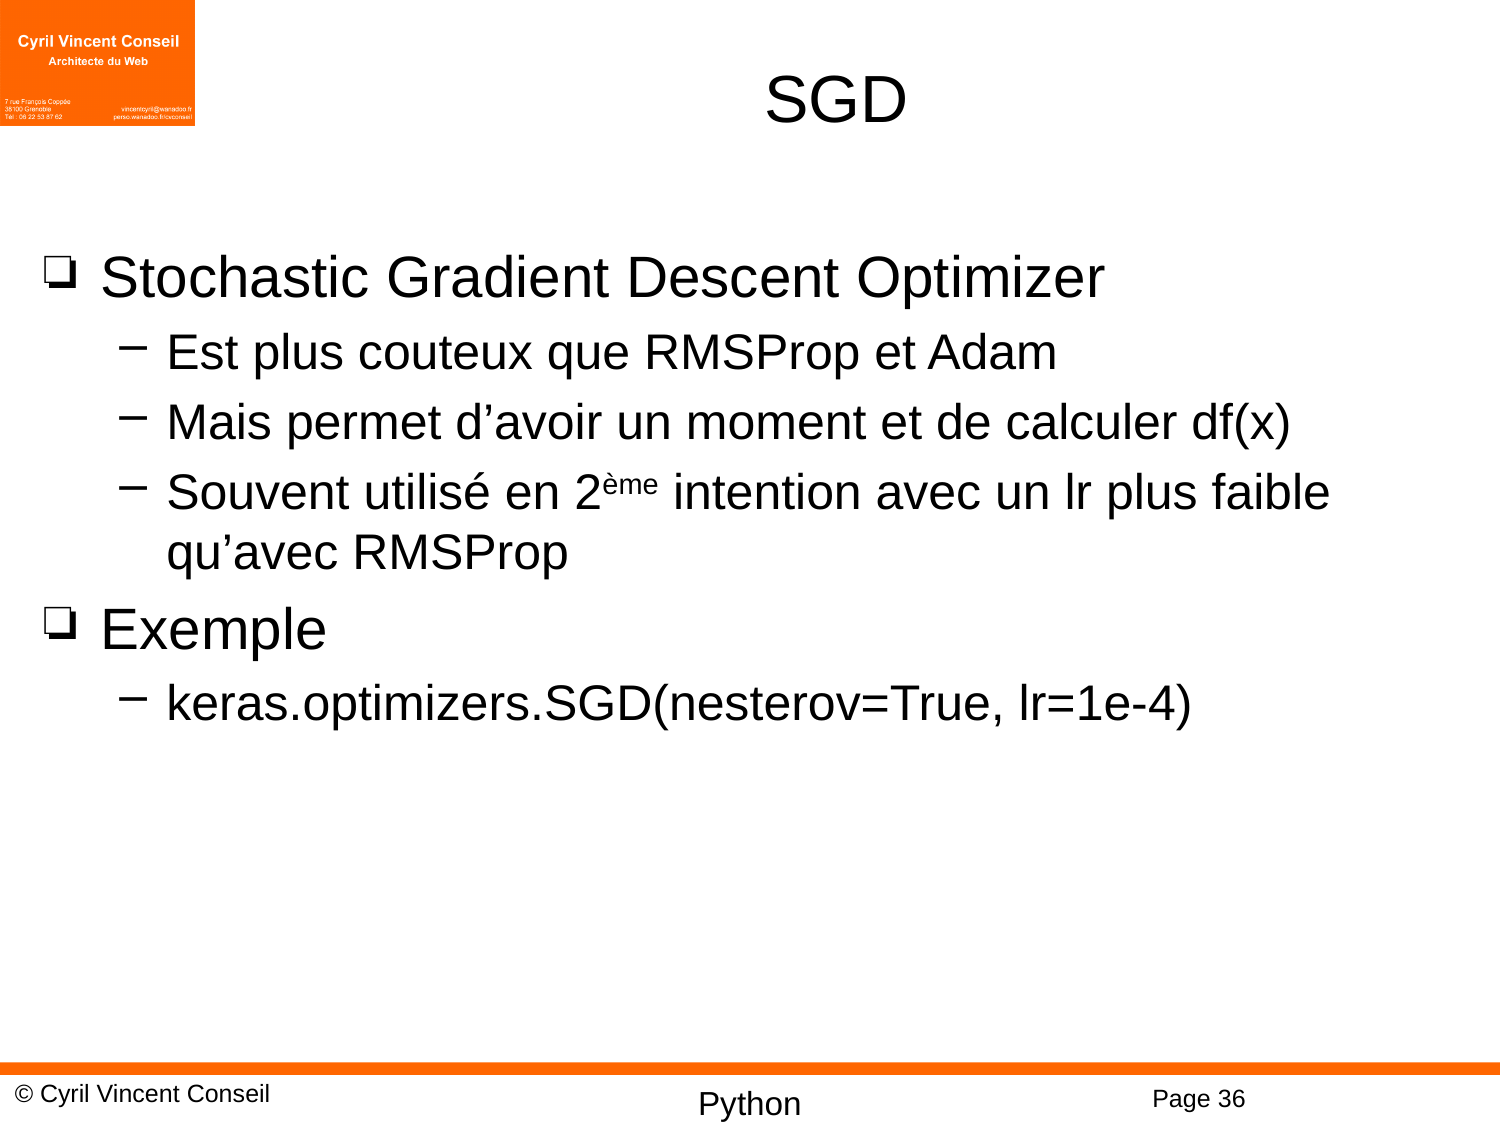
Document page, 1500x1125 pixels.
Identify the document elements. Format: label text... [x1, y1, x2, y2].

title SGD [194, 2, 1480, 190]
picture [0, 0, 195, 126]
list Stochastic Gradient Descent Optimizer Est plus couteux que RMSProp et Adam Mais permet d’avoir un moment et de calculer df(x) Souvent utilisé en 2ème intention avec un lr plus faible qu’avec RMSProp Exemple keras.optimizers.SGD(nesterov=True, lr=1e-4) [29, 231, 1468, 1059]
